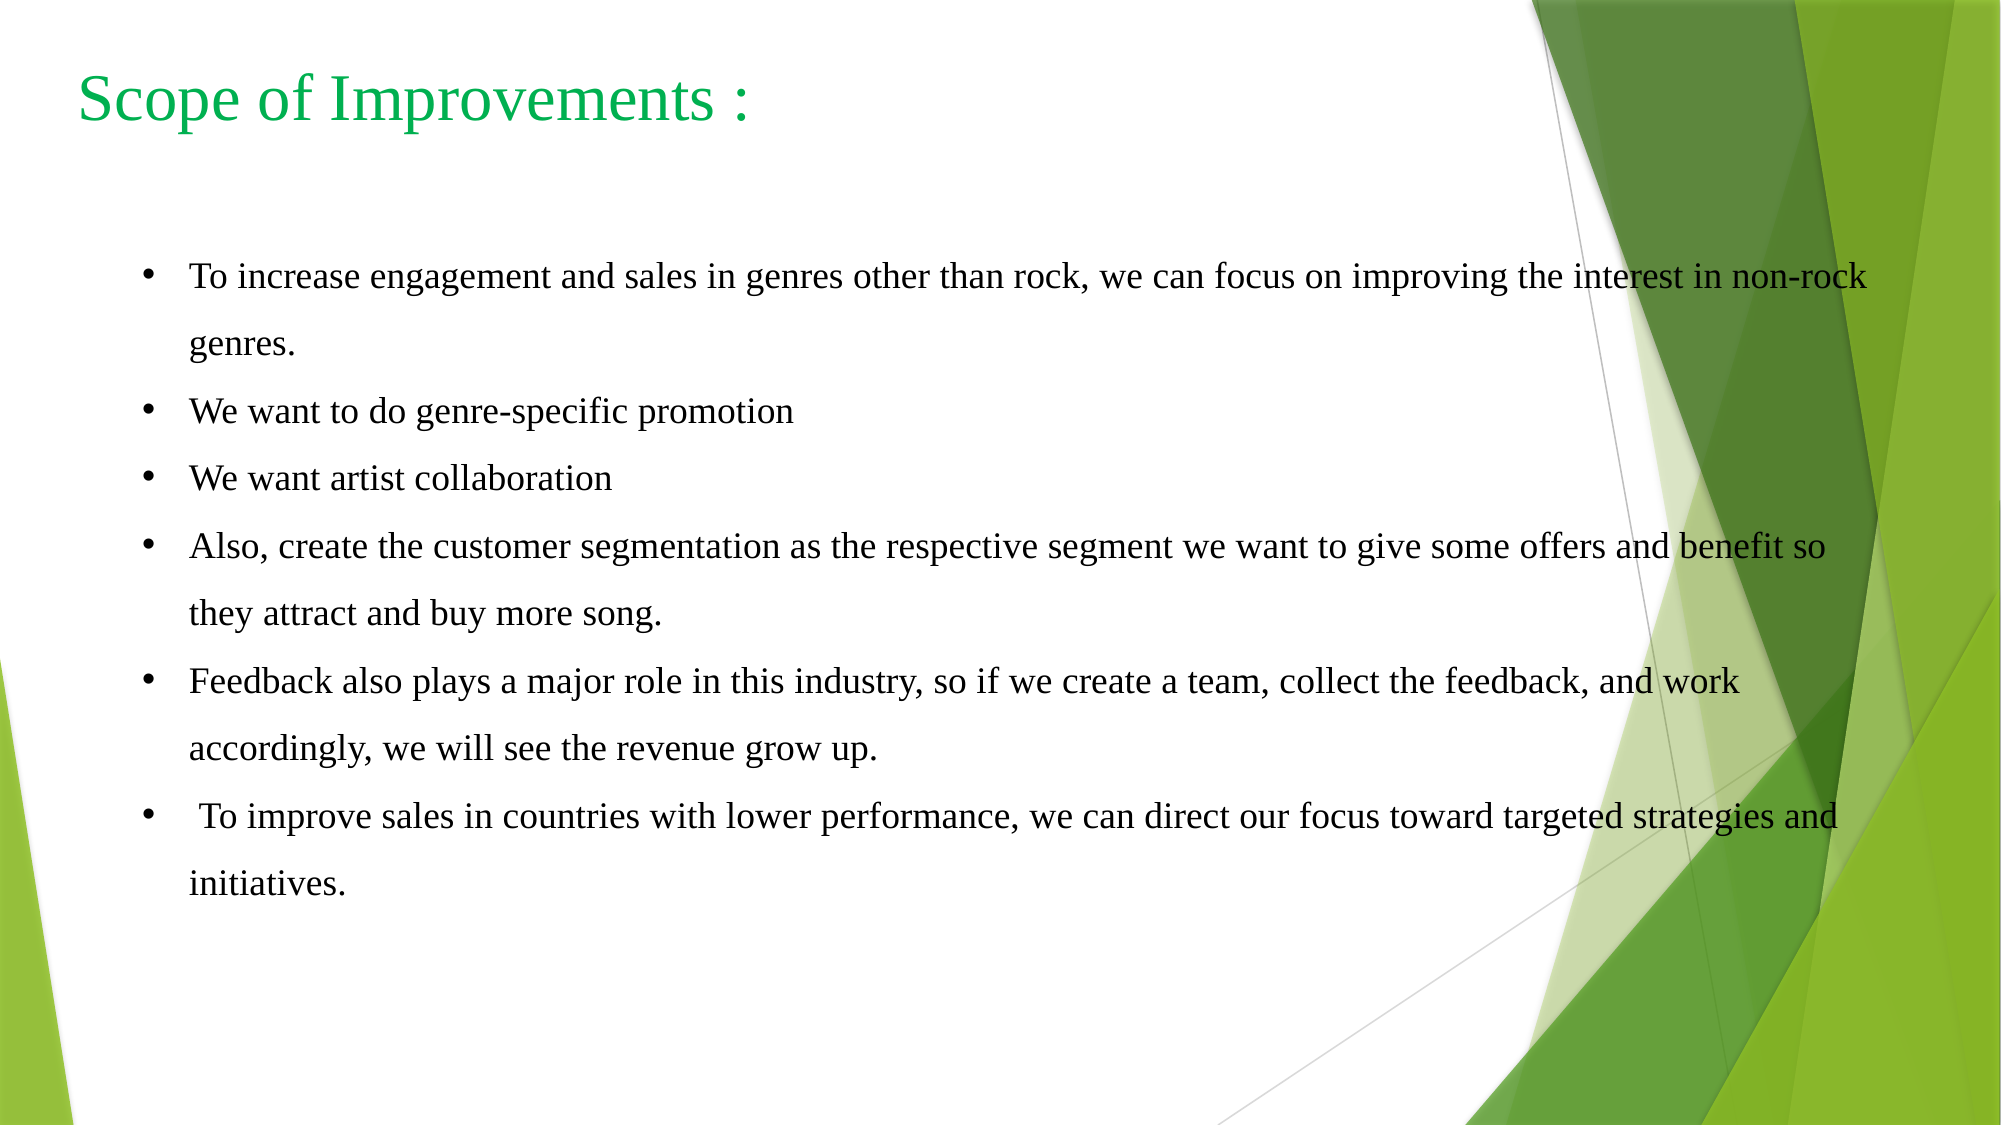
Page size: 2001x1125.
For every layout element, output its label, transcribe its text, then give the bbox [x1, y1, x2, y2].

text_box To increase engagement and sales in genres other than rock, we can focus on improving the interest in non-rock genres. We want to do genre-specific promotion We want artist collaboration Also, create the customer segmentation as the respective segment we want to give some offers and benefit so they attract and buy more song. Feedback also plays a major role in this industry, so if we create a team, collect the feedback, and work accordingly, we will see the revenue grow up. To improve sales in countries with lower performance, we can direct our focus toward targeted strategies and initiatives. [127, 220, 1894, 911]
text_box Scope of Improvements : [62, 46, 951, 187]
